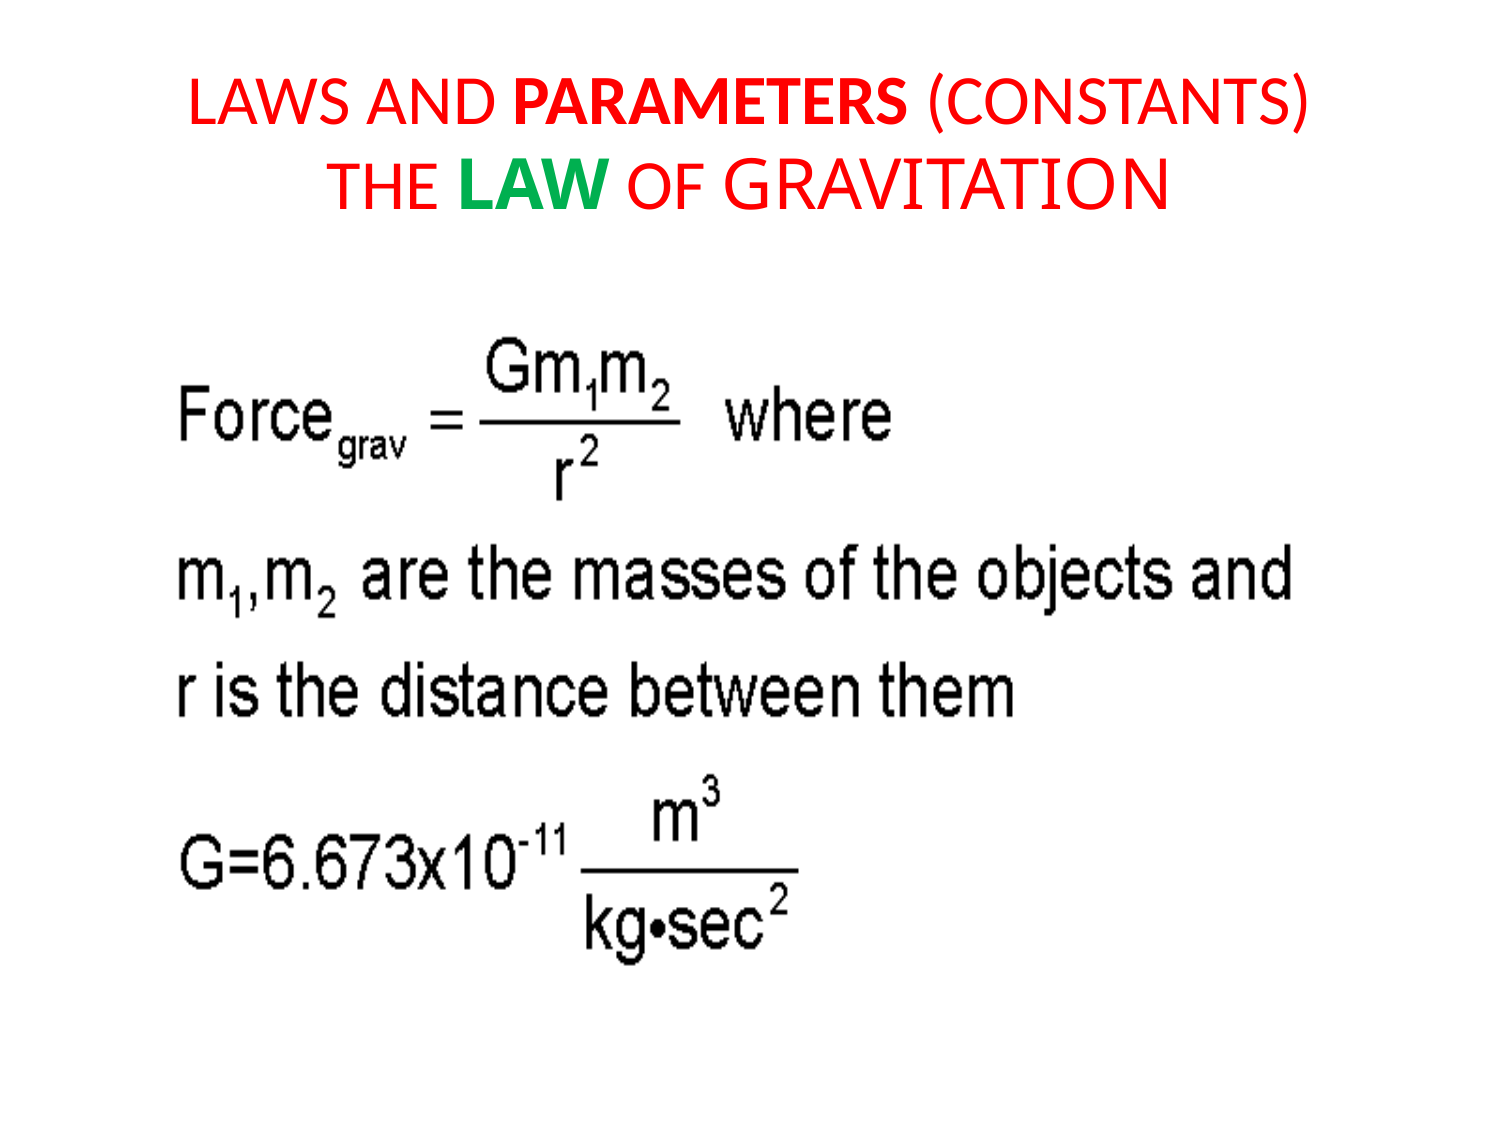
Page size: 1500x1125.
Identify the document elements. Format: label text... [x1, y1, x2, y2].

title LAWS AND PARAMETERS (CONSTANTS) THE LAW OF GRAVITATION [75, 45, 1425, 233]
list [174, 324, 1301, 976]
